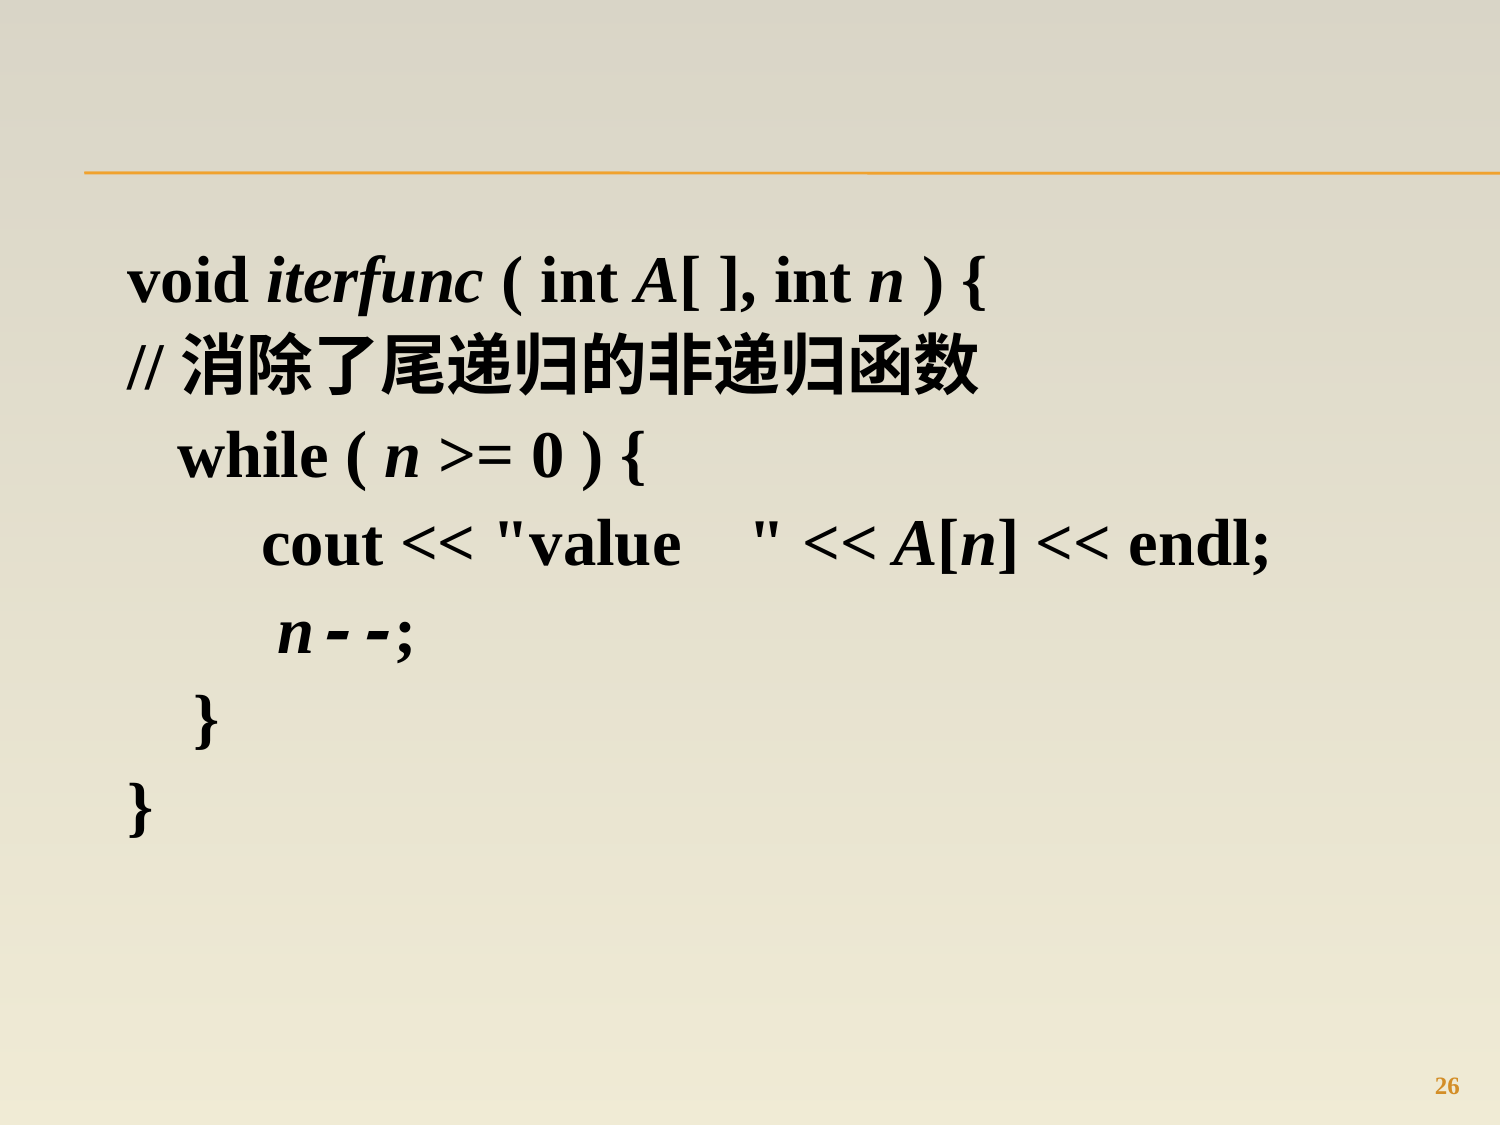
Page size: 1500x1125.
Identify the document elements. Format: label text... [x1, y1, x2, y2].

slide_number 26 [1350, 1061, 1475, 1103]
text_box void iterfunc ( int A[ ], int n ) { //消除了尾递归的非递归函数 while ( n >= 0 ) { cout << "value " << A[n] << endl; n--; } } [112, 220, 1350, 851]
